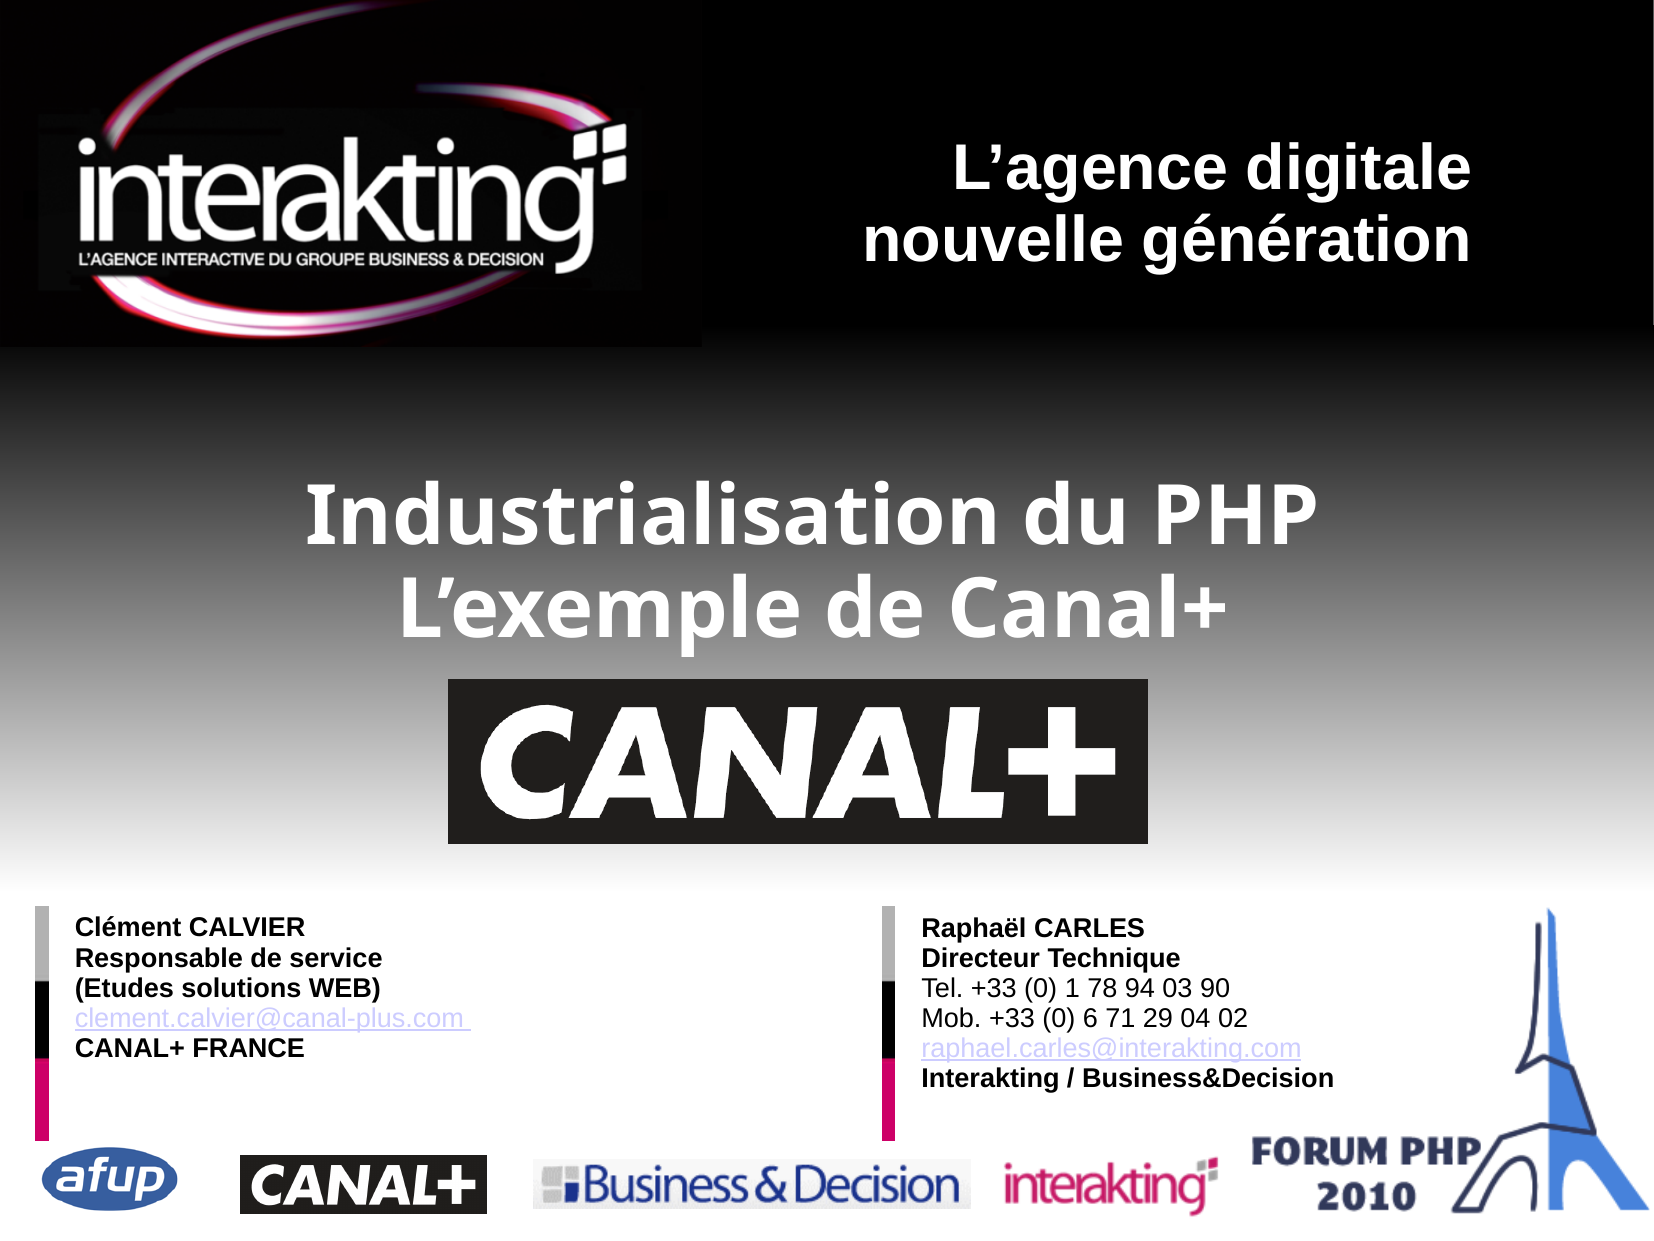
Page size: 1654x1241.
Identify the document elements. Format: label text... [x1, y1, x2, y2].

picture [881, 906, 896, 1142]
text_box Raphaël CARLES Directeur Technique Tel. +33 (0) 1 78 94 03 90 Mob. +33 (0) 6 71 29 04 02 raphael.carles@interakting.com Interakting / Business&Decision [904, 904, 1618, 1103]
picture [448, 678, 1148, 844]
text_box [51, 490, 1628, 946]
picture [41, 1146, 178, 1211]
text_box L’agence digitale nouvelle génération [706, 123, 1489, 285]
picture [996, 1147, 1225, 1225]
picture [0, 0, 702, 347]
text_box [0, 0, 1654, 892]
picture [35, 906, 49, 1141]
text_box Industrialisation du PHP L’exemple de Canal+ [137, 427, 1489, 490]
picture [1240, 892, 1650, 1240]
text_box Clément CALVIER Responsable de service (Etudes solutions WEB) clement.calvier@canal-plus.com CANAL+ FRANCE [58, 946, 876, 1072]
picture [240, 1155, 487, 1214]
picture [533, 1159, 971, 1209]
